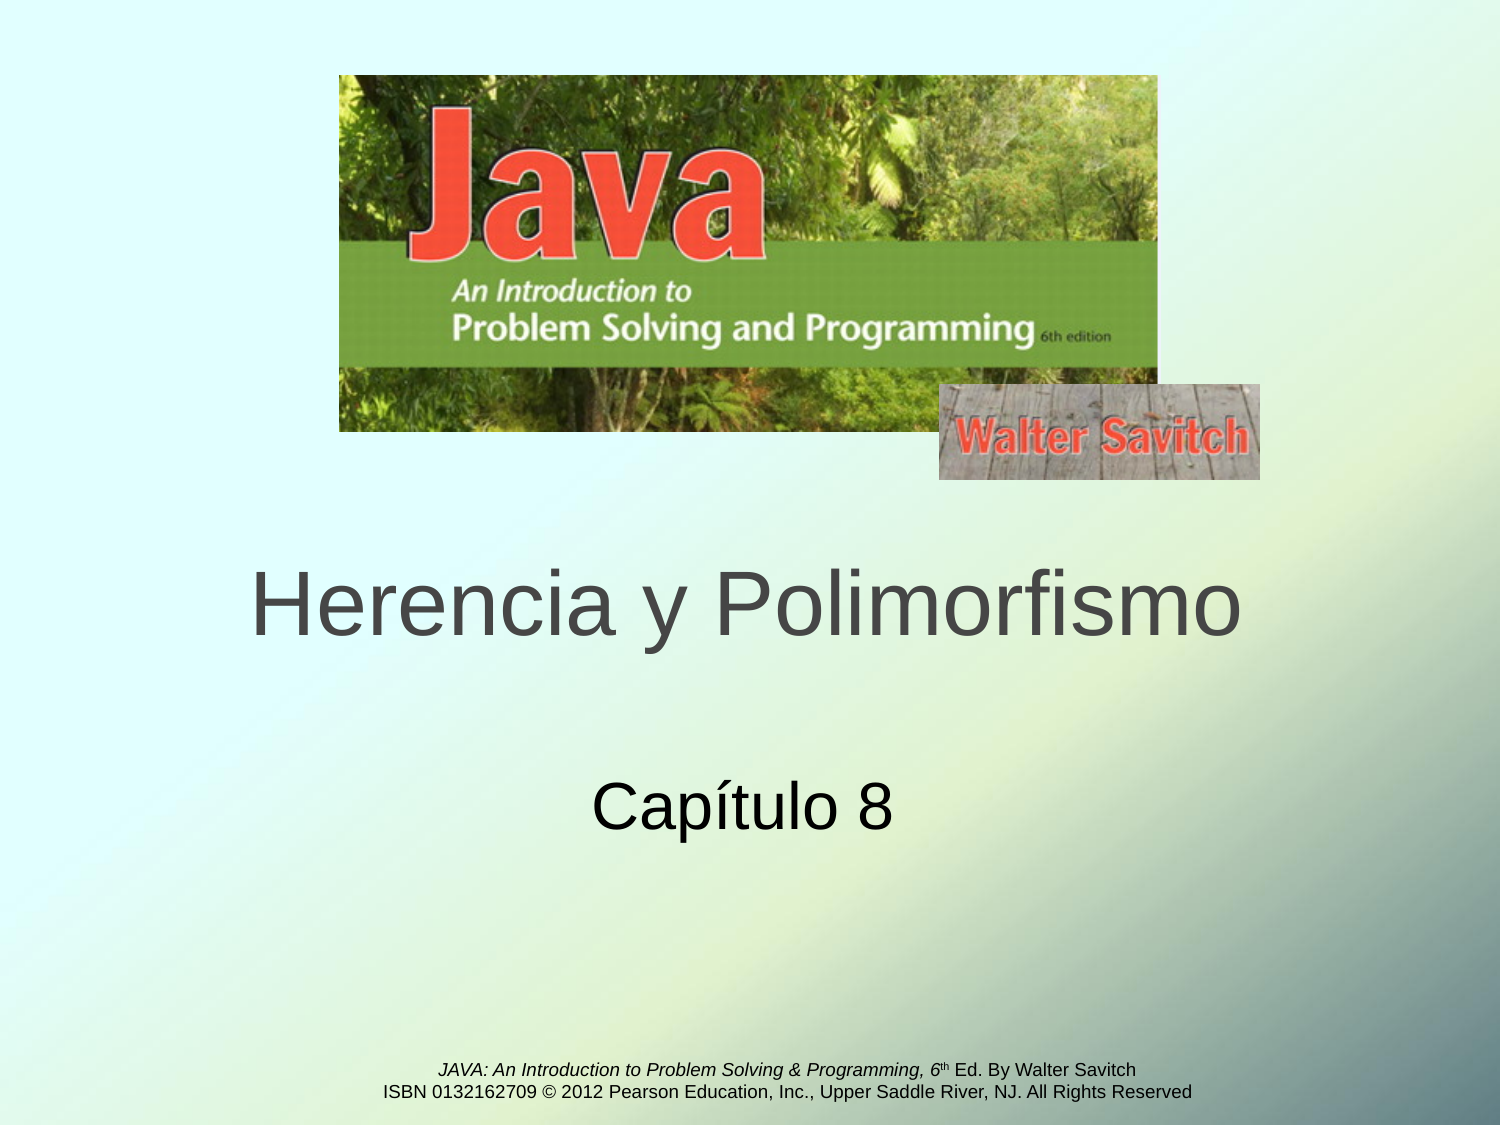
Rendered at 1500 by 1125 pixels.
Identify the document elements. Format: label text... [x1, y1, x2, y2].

subtitle Capítulo 8 [218, 755, 1269, 1043]
title Herencia y Polimorfismo [110, 478, 1386, 720]
picture [0, 0, 1500, 1125]
